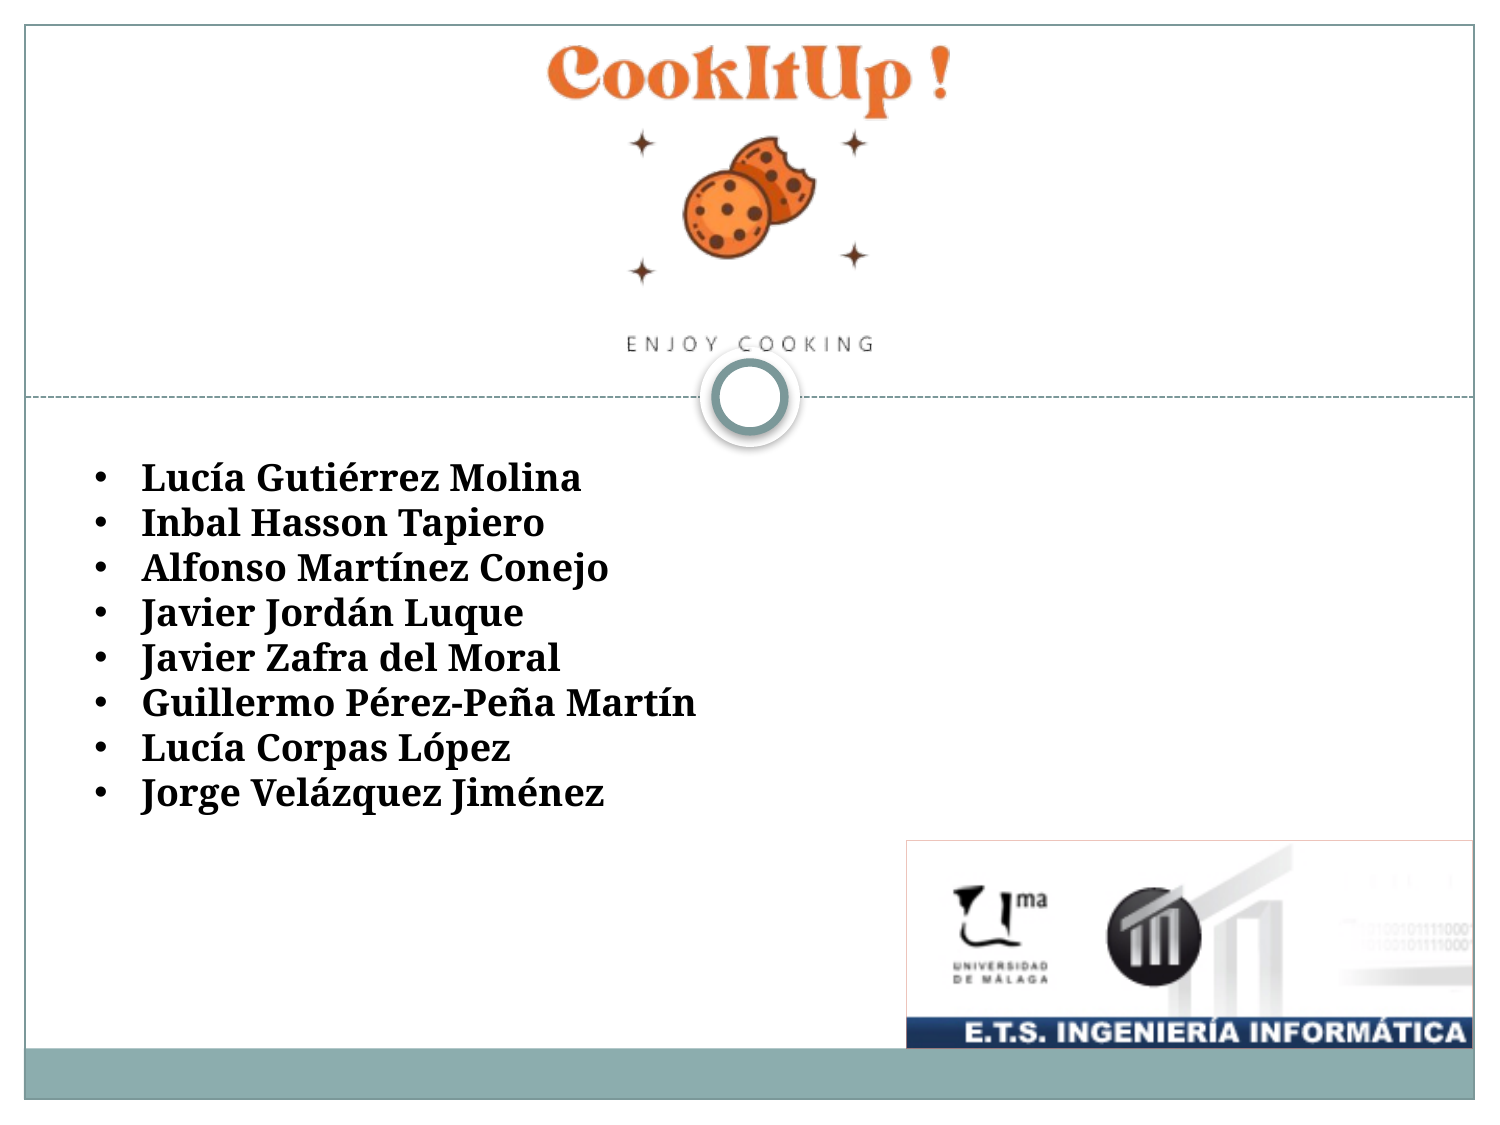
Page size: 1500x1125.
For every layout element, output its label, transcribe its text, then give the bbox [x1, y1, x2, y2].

picture [466, 0, 1034, 531]
text_box Lucía Gutiérrez Molina Inbal Hasson Tapiero Alfonso Martínez Conejo Javier Jordán Luque Javier Zafra del Moral Guillermo Pérez-Peña Martín Lucía Corpas López Jorge Velázquez Jiménez [79, 401, 1421, 912]
picture [907, 841, 1472, 1048]
